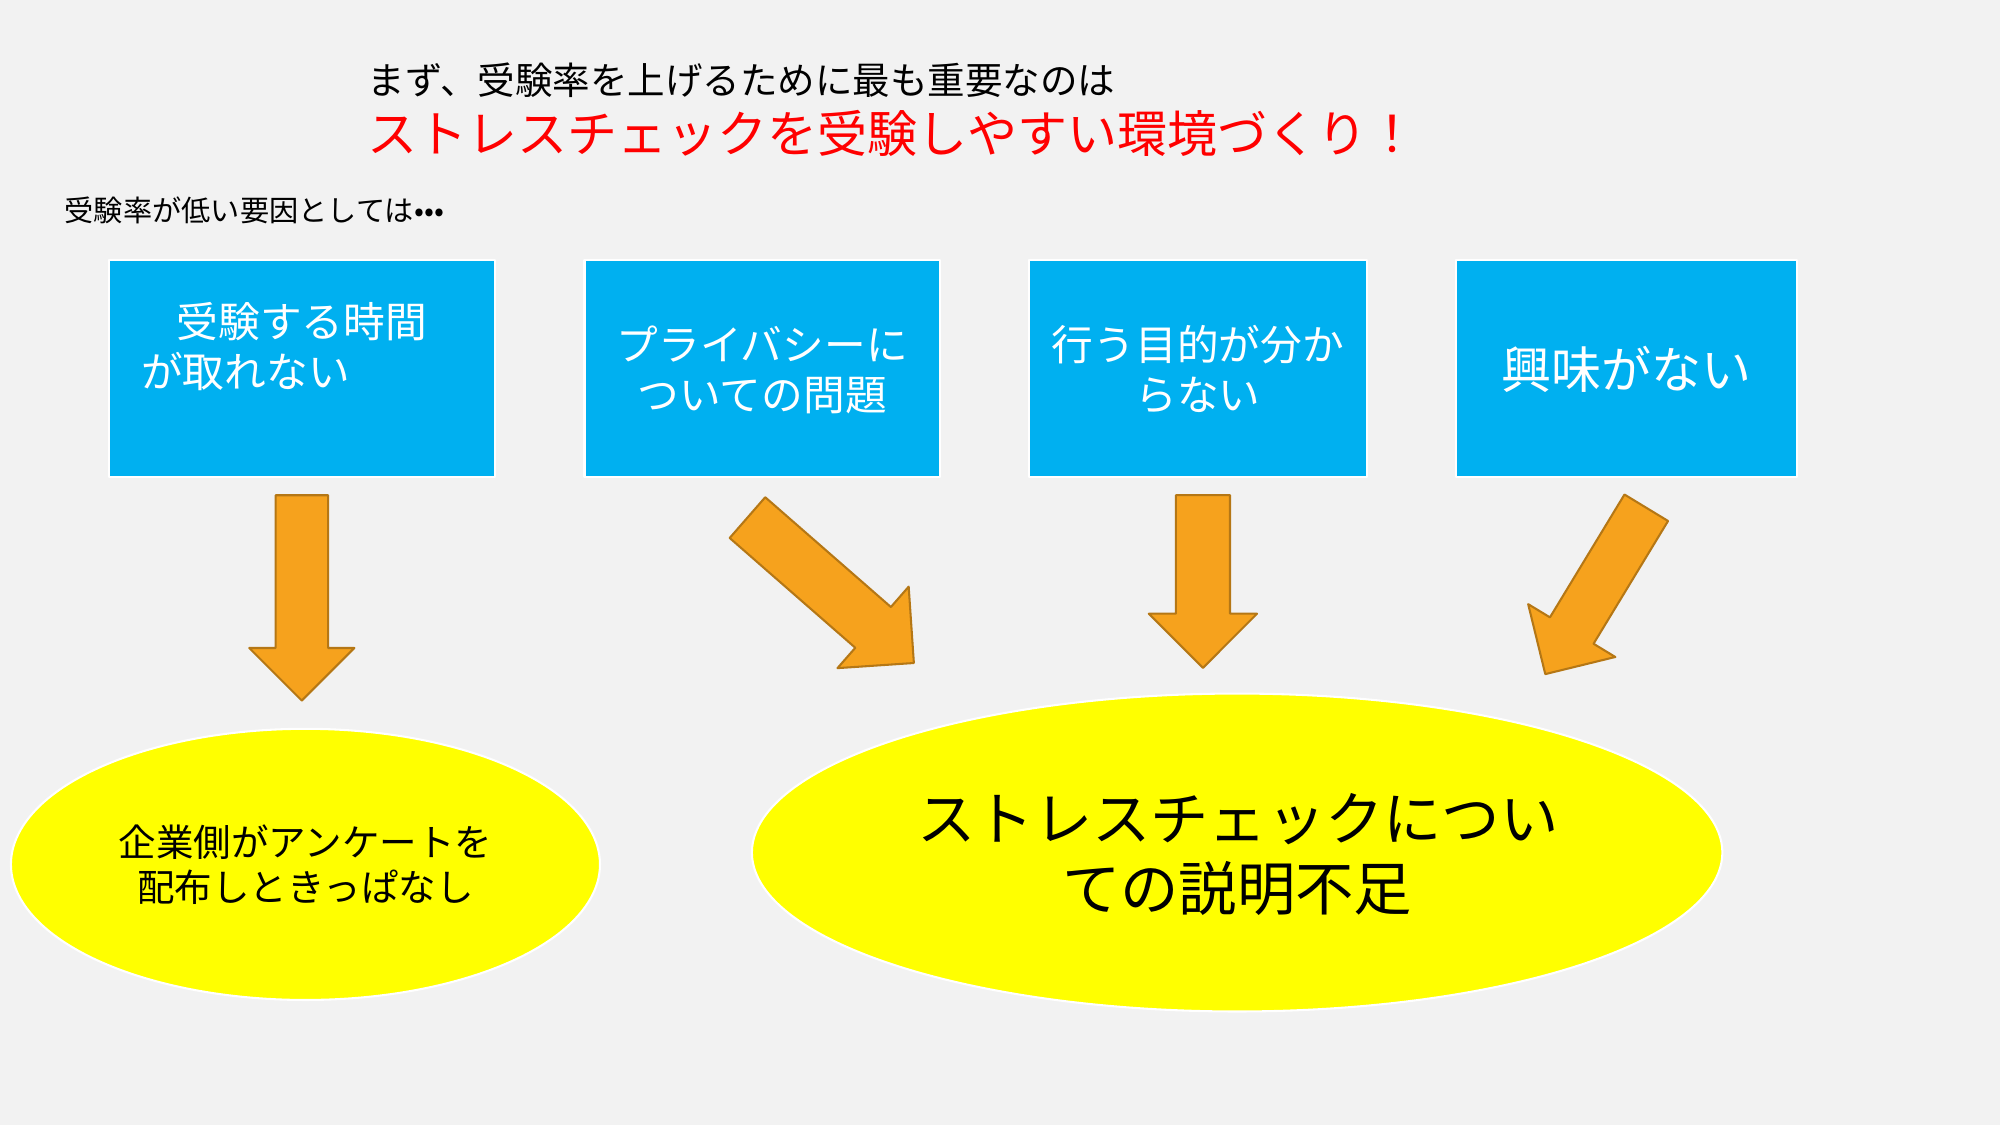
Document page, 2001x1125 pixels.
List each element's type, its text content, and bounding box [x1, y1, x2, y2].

text_box 受験率が低い要因としては・・・ [50, 184, 658, 235]
text_box 受験する時間 が取れない [108, 259, 496, 478]
text_box ストレスチェックについての説明不足 [750, 692, 1724, 1013]
text_box [728, 496, 915, 670]
text_box 企業側がアンケートを配布しときっぱなし [9, 727, 602, 1002]
text_box まず、受験率を上げるために最も重要なのは ストレスチェックを受験しやすい環境づくり！ [352, 49, 1433, 170]
text_box [248, 494, 356, 702]
text_box 行う目的が分からない [1028, 259, 1368, 478]
text_box 興味がない [1455, 259, 1798, 478]
text_box [1147, 494, 1259, 669]
text_box プライバシーについての問題 [583, 259, 941, 478]
text_box [1527, 493, 1669, 676]
